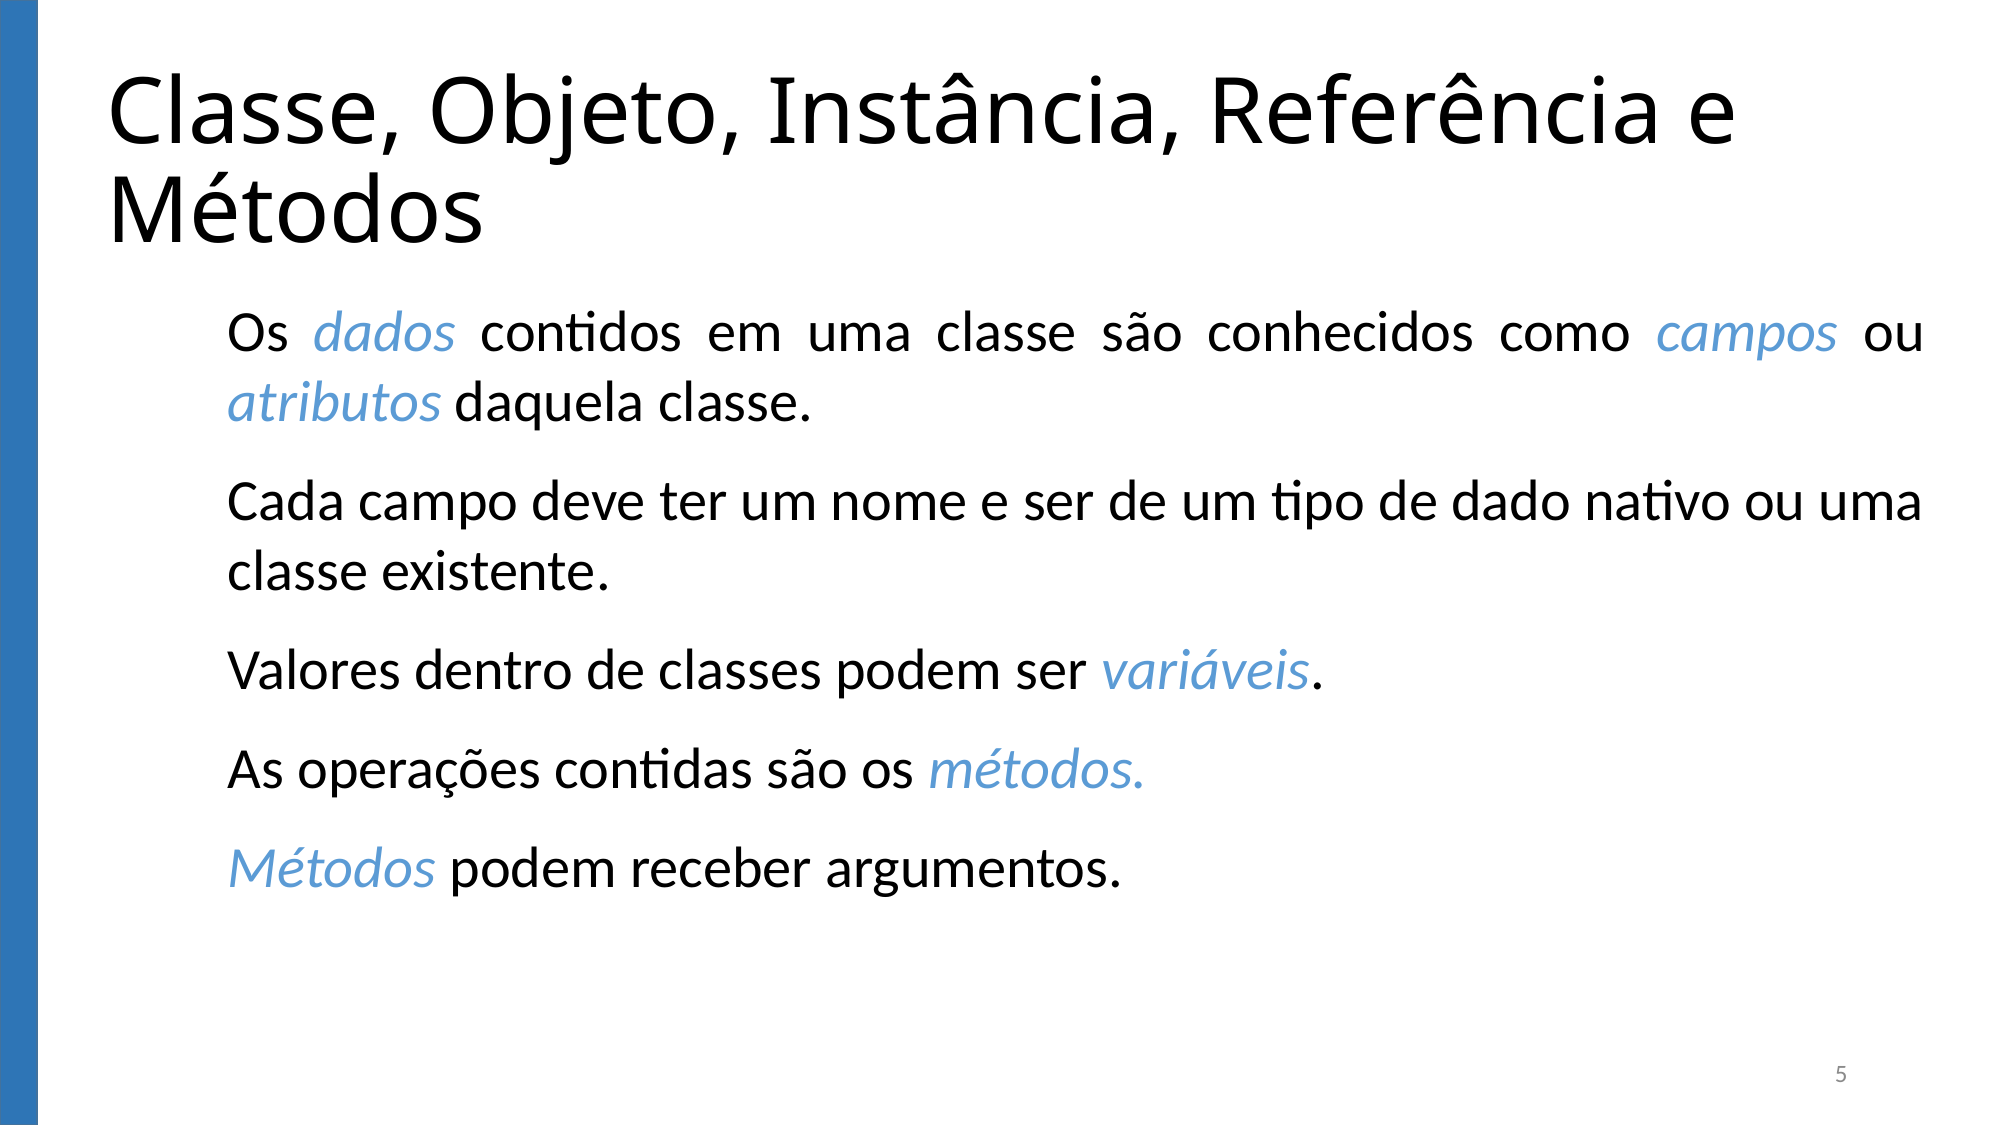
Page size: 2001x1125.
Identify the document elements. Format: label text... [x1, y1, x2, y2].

slide_number 5 [1412, 1042, 1863, 1103]
text_box Os dados contidos em uma classe são conhecidos como campos ou atributos daquela classe. Cada campo deve ter um nome e ser de um tipo de dado nativo ou uma classe existente. Valores dentro de classes podem ser variáveis. As operações contidas são os métodos. Métodos podem receber argumentos. [212, 285, 1940, 1006]
text_box [0, 0, 38, 1125]
text_box Classe, Objeto, Instância, Referência e Métodos [91, 57, 1940, 275]
